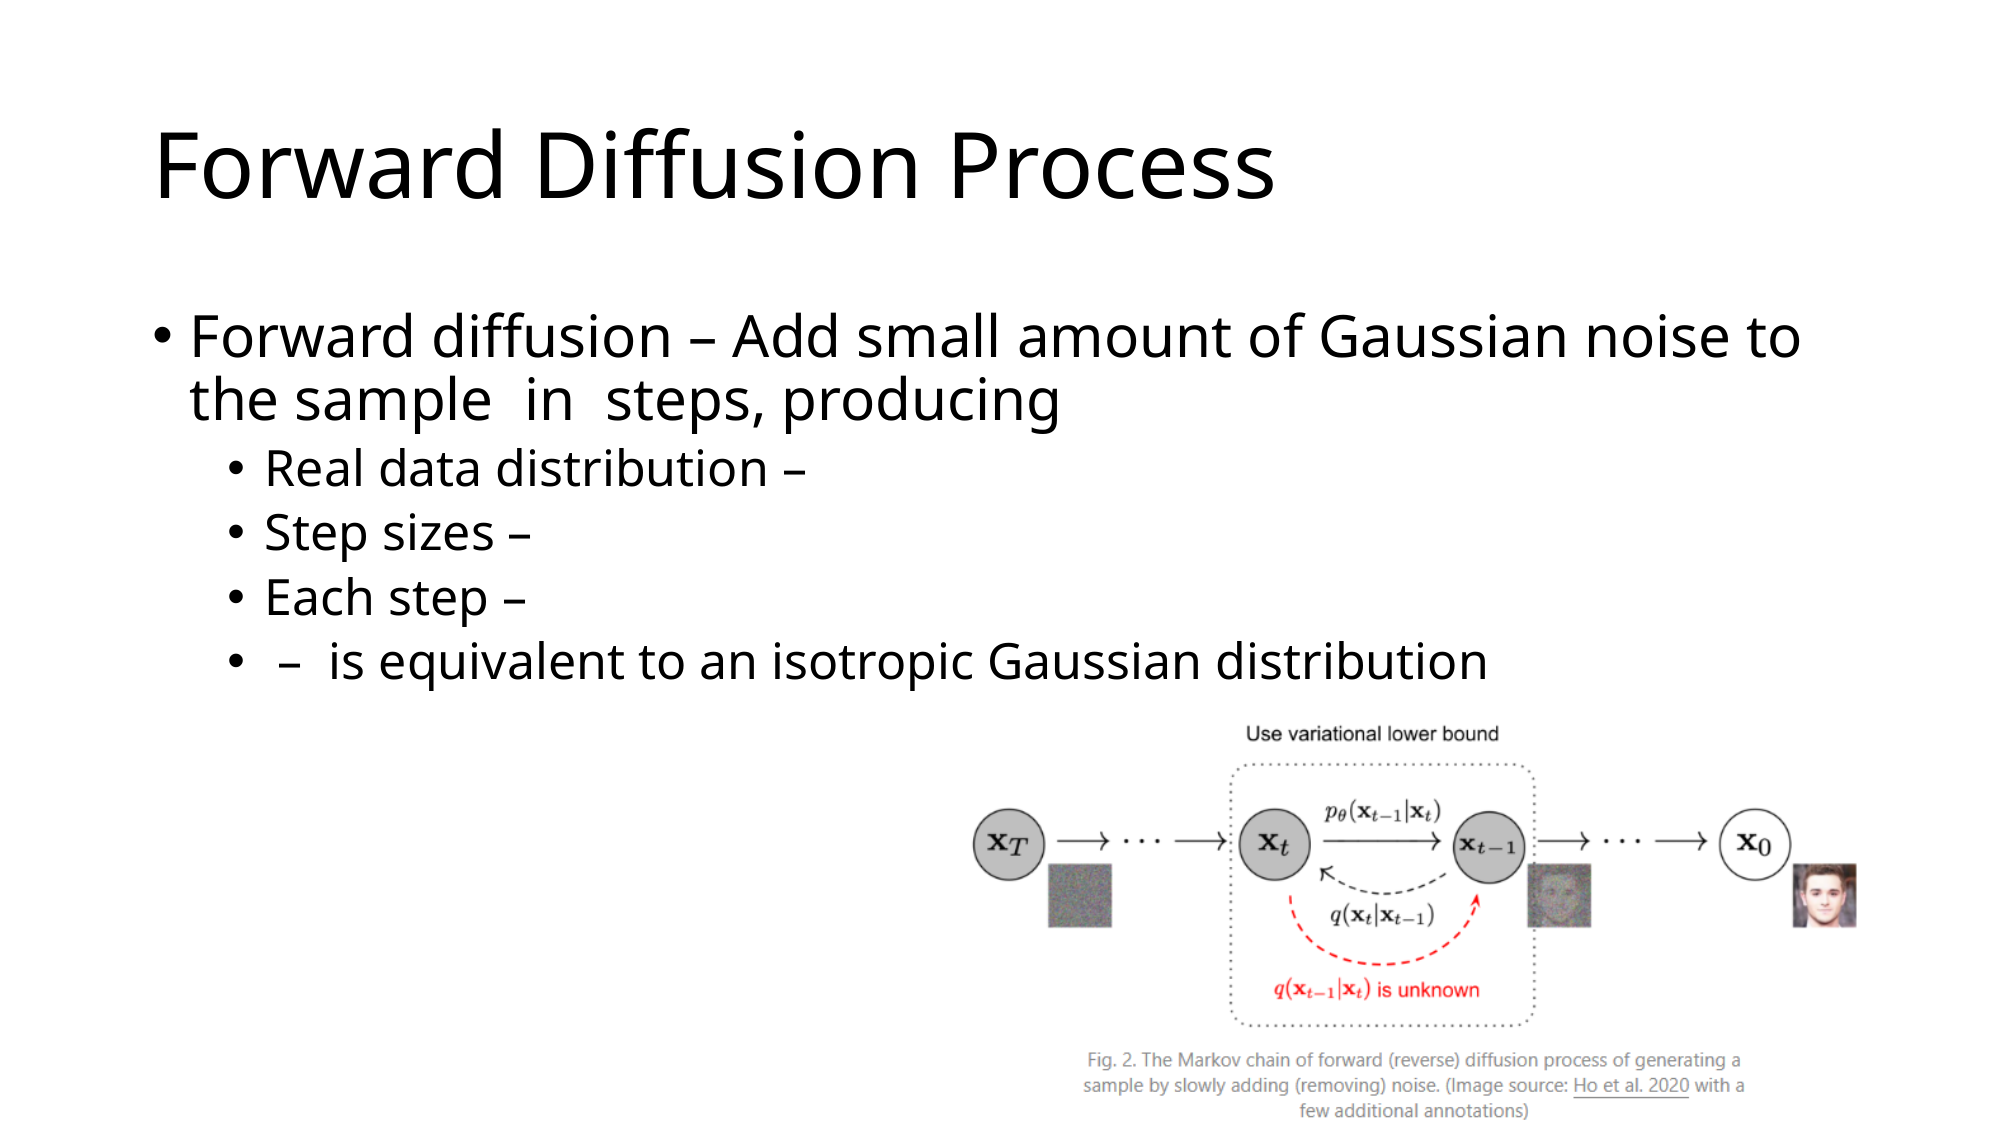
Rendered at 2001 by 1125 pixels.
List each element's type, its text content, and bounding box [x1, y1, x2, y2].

picture [967, 720, 1863, 1125]
title Forward Diffusion Process [137, 59, 1863, 278]
